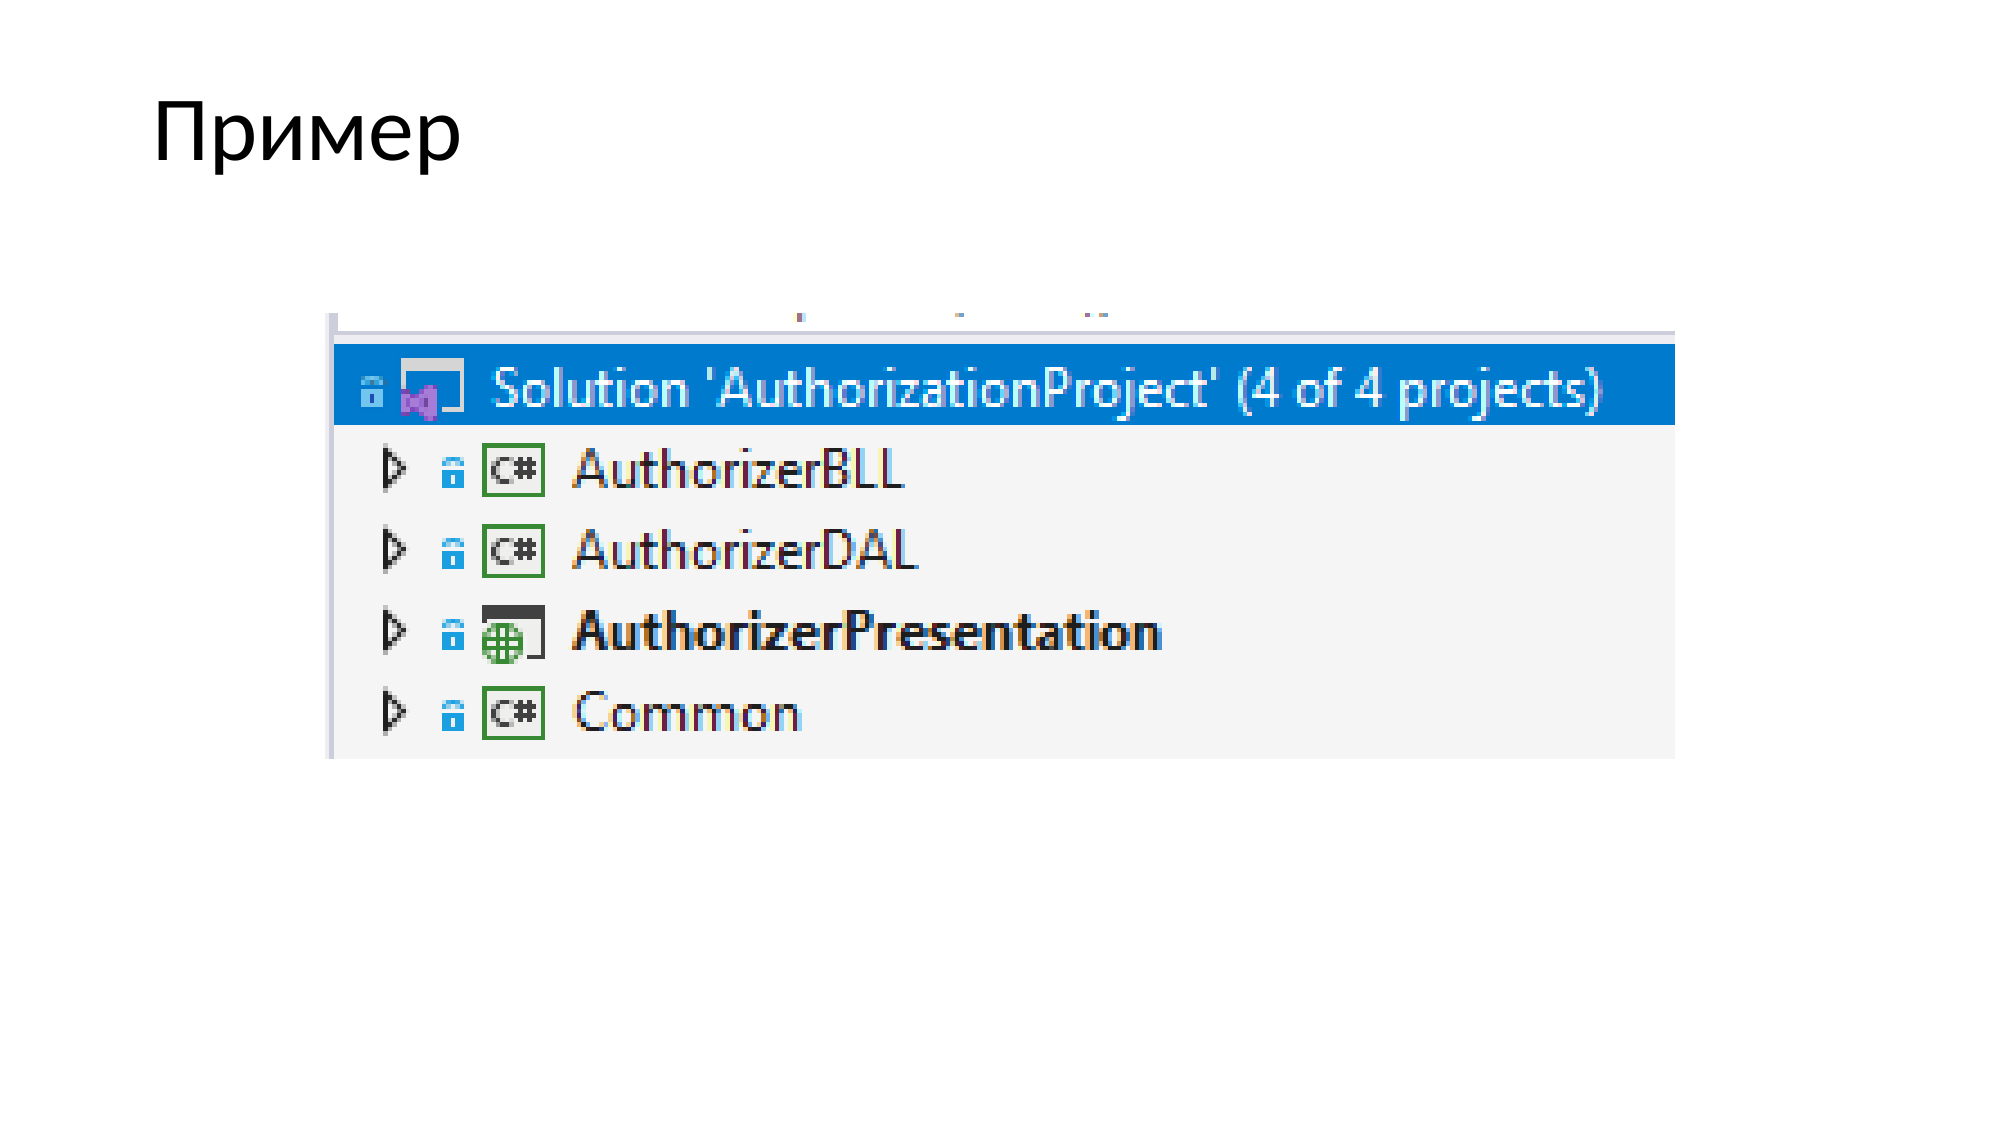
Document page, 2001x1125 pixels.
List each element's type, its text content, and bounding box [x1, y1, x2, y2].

text_box Пример [137, 59, 1863, 202]
picture [325, 313, 1675, 759]
